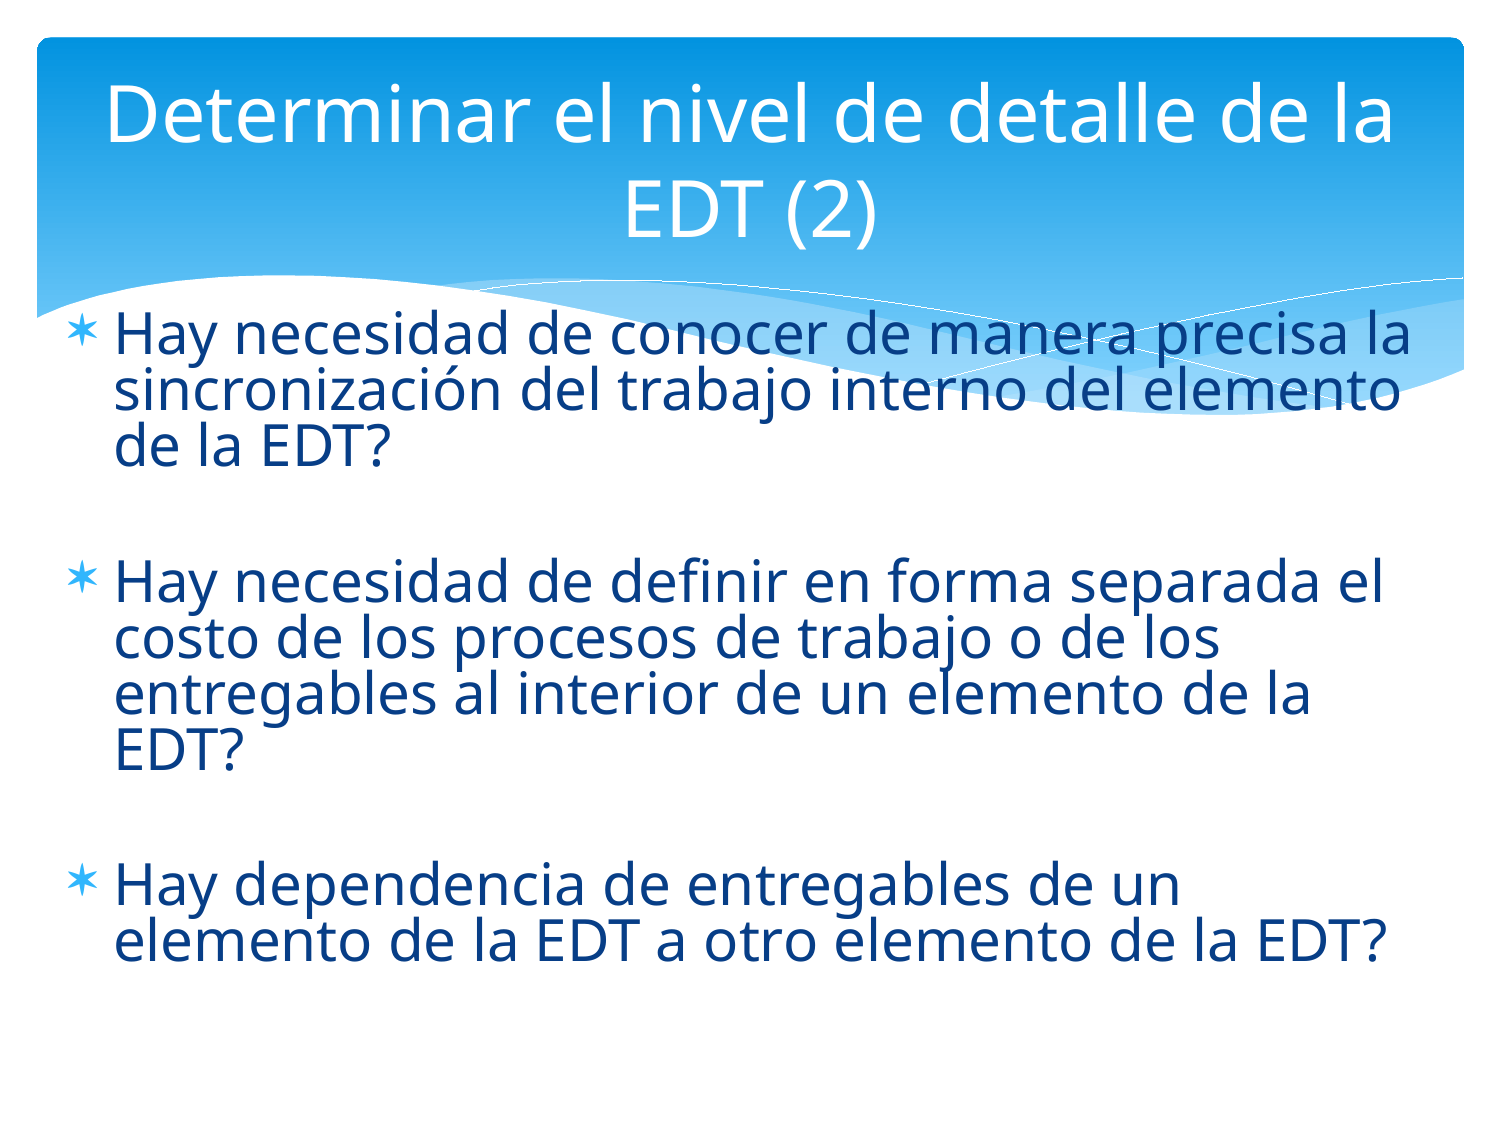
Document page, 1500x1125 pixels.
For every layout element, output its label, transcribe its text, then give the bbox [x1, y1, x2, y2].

title Determinar el nivel de detalle de la EDT (2) [75, 55, 1425, 261]
list Hay necesidad de conocer de manera precisa la sincronización del trabajo interno del elemento de la EDT? Hay necesidad de definir en forma separada el costo de los procesos de trabajo o de los entregables al interior de un elemento de la EDT? Hay dependencia de entregables de un elemento de la EDT a otro elemento de la EDT? [53, 302, 1449, 1024]
